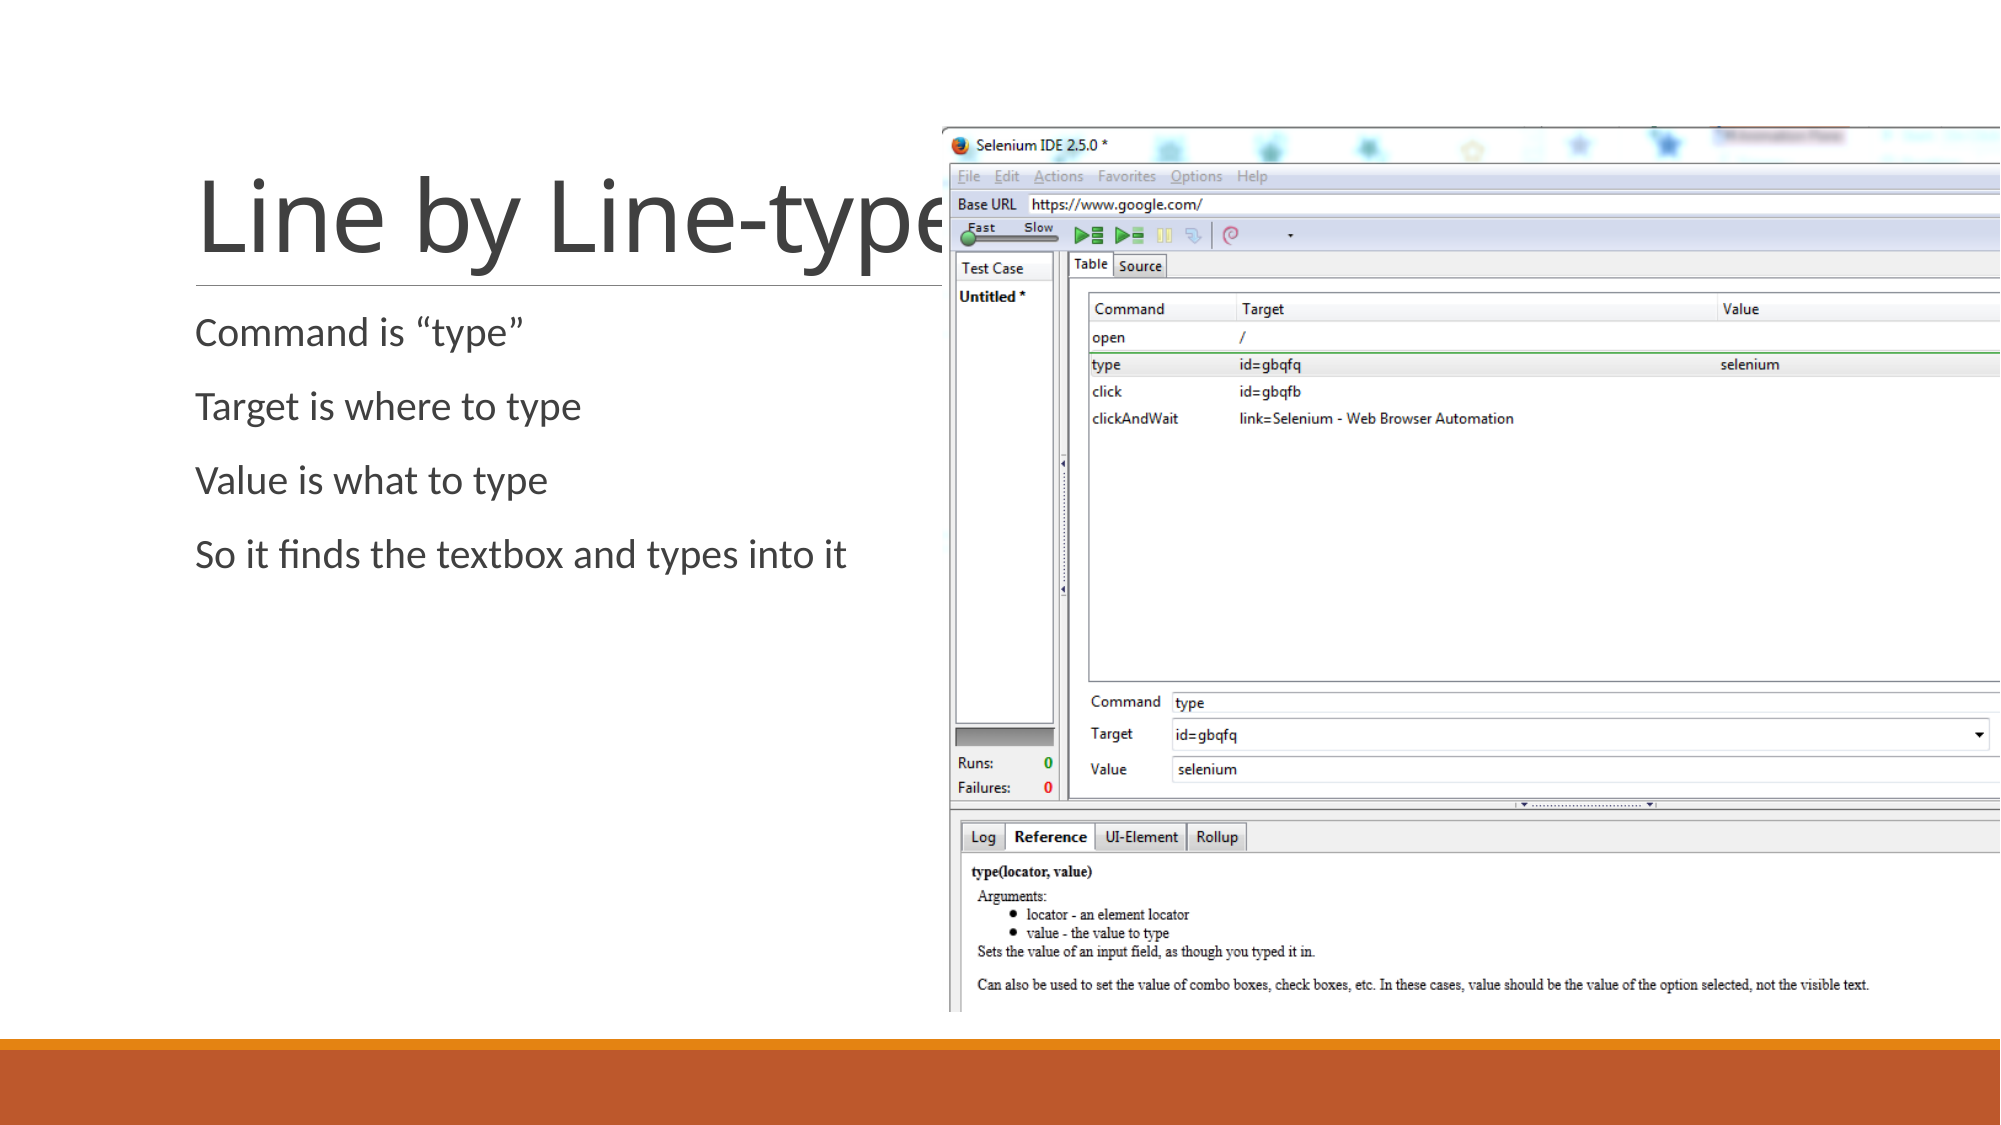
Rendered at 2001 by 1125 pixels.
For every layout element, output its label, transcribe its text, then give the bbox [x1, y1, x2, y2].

picture [941, 125, 2000, 1013]
title Line by Line-type [180, 42, 1830, 281]
list Command is “type” Target is where to type Value is what to type So it finds the textbox and types into it [180, 302, 939, 963]
